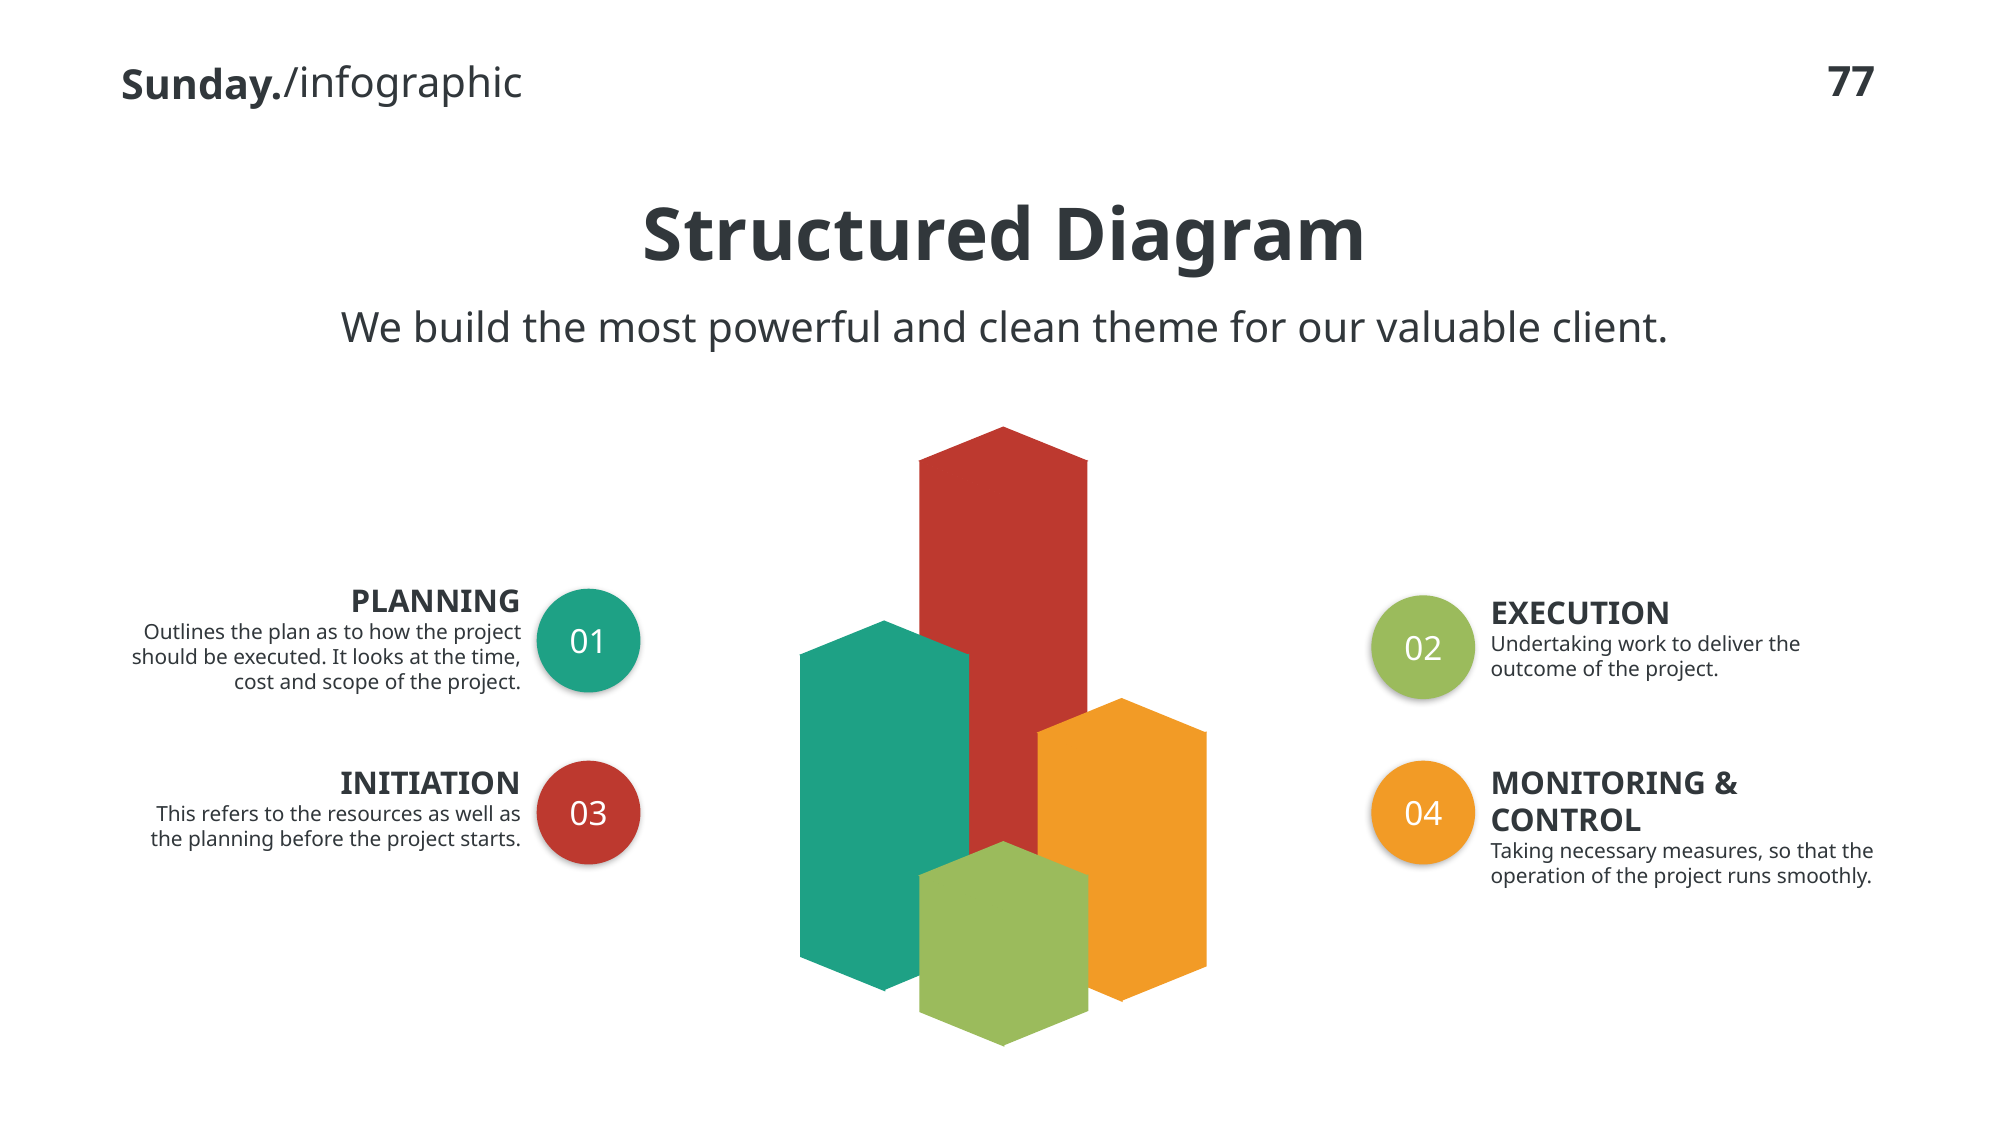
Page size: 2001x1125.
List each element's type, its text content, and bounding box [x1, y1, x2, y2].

title Structured Diagram [100, 193, 1910, 291]
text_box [917, 426, 1089, 839]
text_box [798, 620, 970, 992]
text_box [1036, 697, 1207, 1003]
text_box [111, 755, 641, 912]
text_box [111, 573, 641, 731]
subtitle We build the most powerful and clean theme for our valuable client. [100, 292, 1910, 365]
list /infographic [268, 48, 993, 114]
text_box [1371, 755, 1901, 912]
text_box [1371, 585, 1901, 743]
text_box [917, 840, 1089, 1047]
